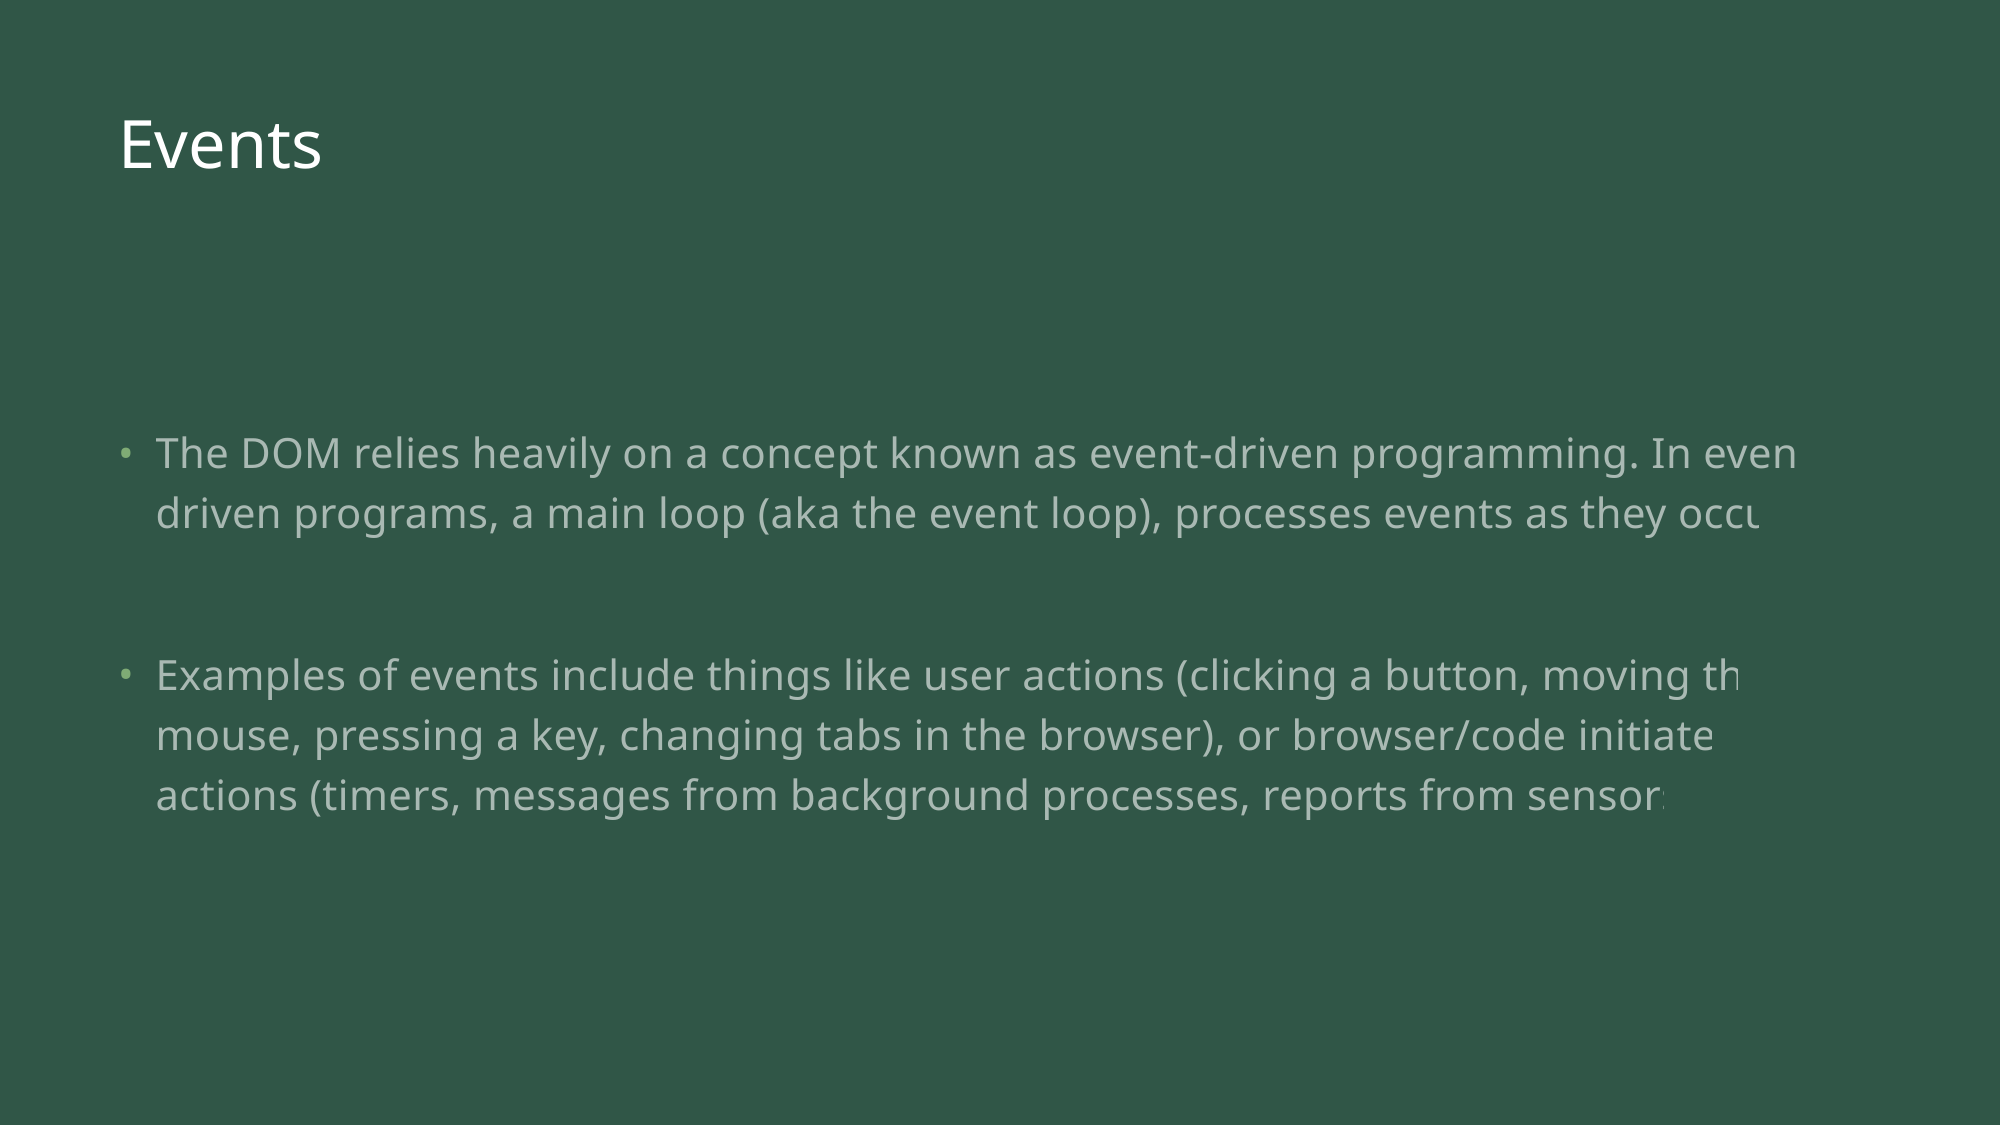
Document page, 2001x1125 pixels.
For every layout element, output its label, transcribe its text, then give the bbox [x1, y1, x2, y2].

title Events [118, 101, 1878, 344]
list The DOM relies heavily on a concept known as event-driven programming. In event-driven programs, a main loop (aka the event loop), processes events as they occur. Examples of events include things like user actions (clicking a button, moving the mouse, pressing a key, changing tabs in the browser), or browser/code initiated actions (timers, messages from background processes, reports from sensors) [118, 416, 1878, 947]
